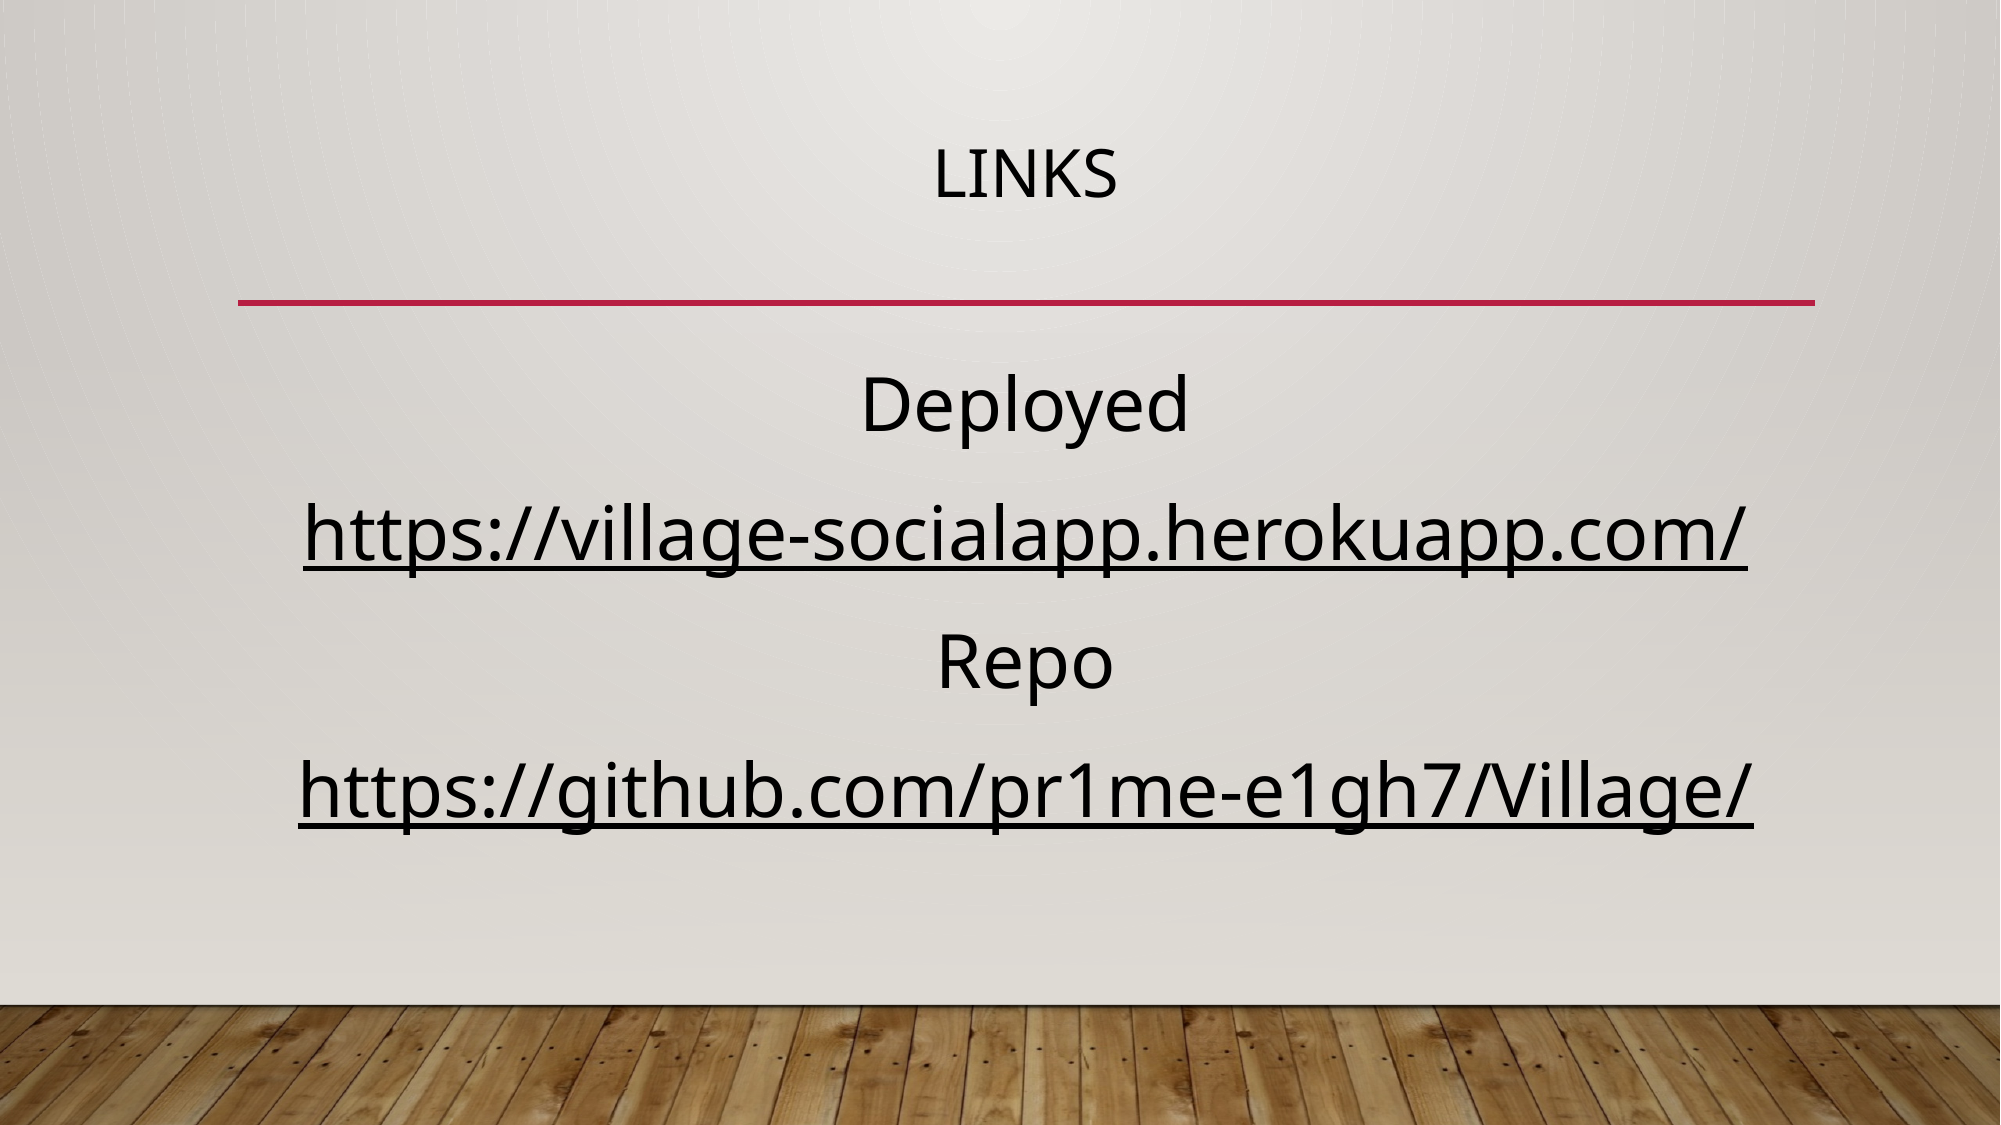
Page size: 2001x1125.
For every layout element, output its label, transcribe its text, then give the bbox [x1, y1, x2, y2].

list Deployed https://village-socialapp.herokuapp.com/ Repo https://github.com/pr1me-e1gh7/Village/ [238, 330, 1814, 897]
title Links [238, 131, 1814, 305]
picture [0, 1005, 2000, 1125]
